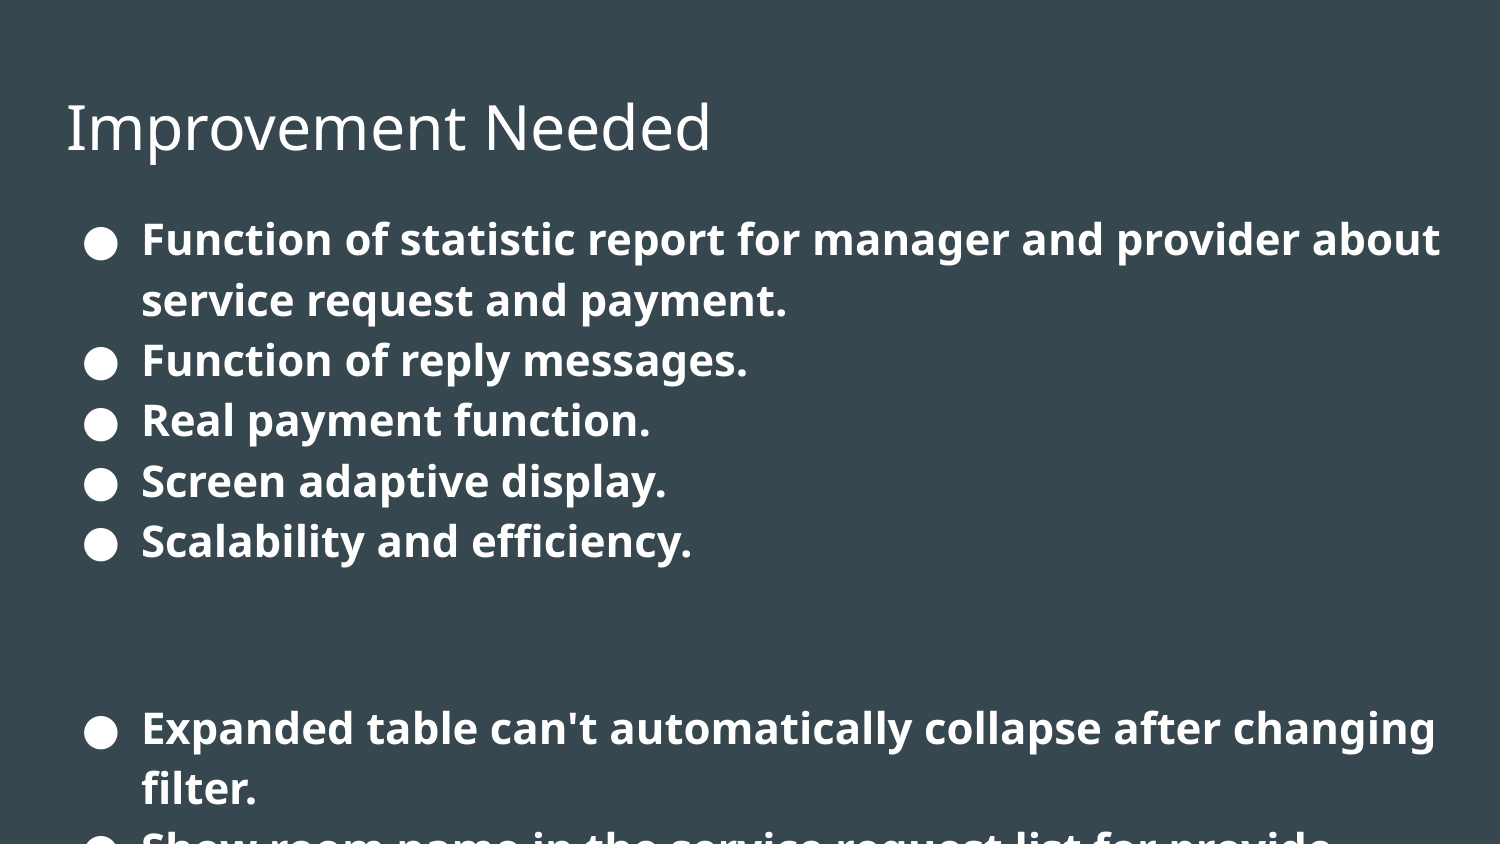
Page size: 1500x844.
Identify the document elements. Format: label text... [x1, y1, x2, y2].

title Improvement Needed [51, 72, 1449, 167]
list Function of statistic report for manager and provider about service request and payment. Function of reply messages. Real payment function. Screen adaptive display. Scalability and efficiency. Expanded table can't automatically collapse after changing filter. Show room name in the service request list for provide. [51, 189, 1477, 816]
